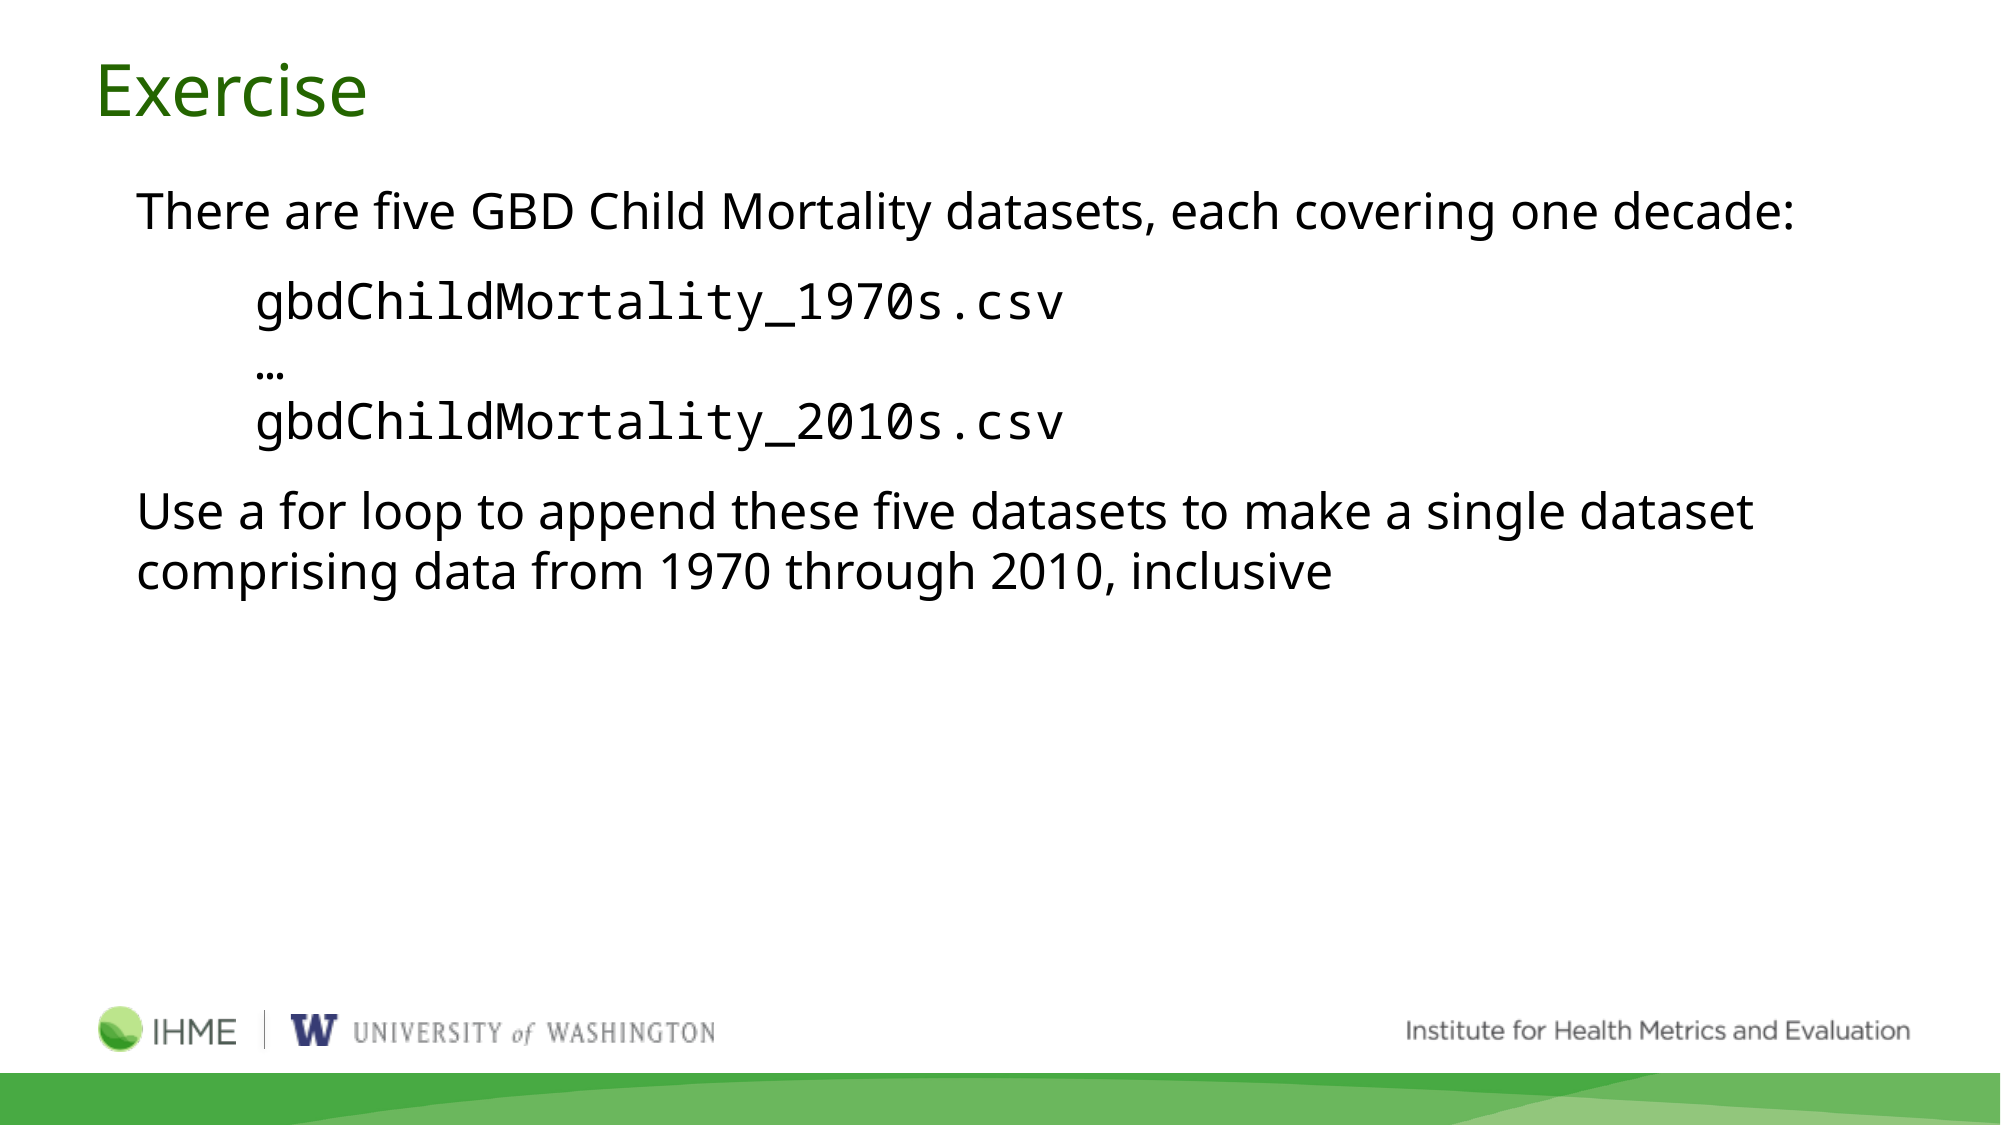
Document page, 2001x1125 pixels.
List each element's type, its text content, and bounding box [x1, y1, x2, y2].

picture [0, 1073, 2001, 1125]
picture [1399, 1013, 1916, 1046]
title Exercise [79, 37, 1872, 140]
text_box There are five GBD Child Mortality datasets, each covering one decade: gbdChildMortality_1970s.csv … gbdChildMortality_2010s.csv Use a for loop to append these five datasets to make a single dataset comprising data from 1970 through 2010, inclusive [121, 172, 1899, 667]
picture [98, 1006, 236, 1052]
